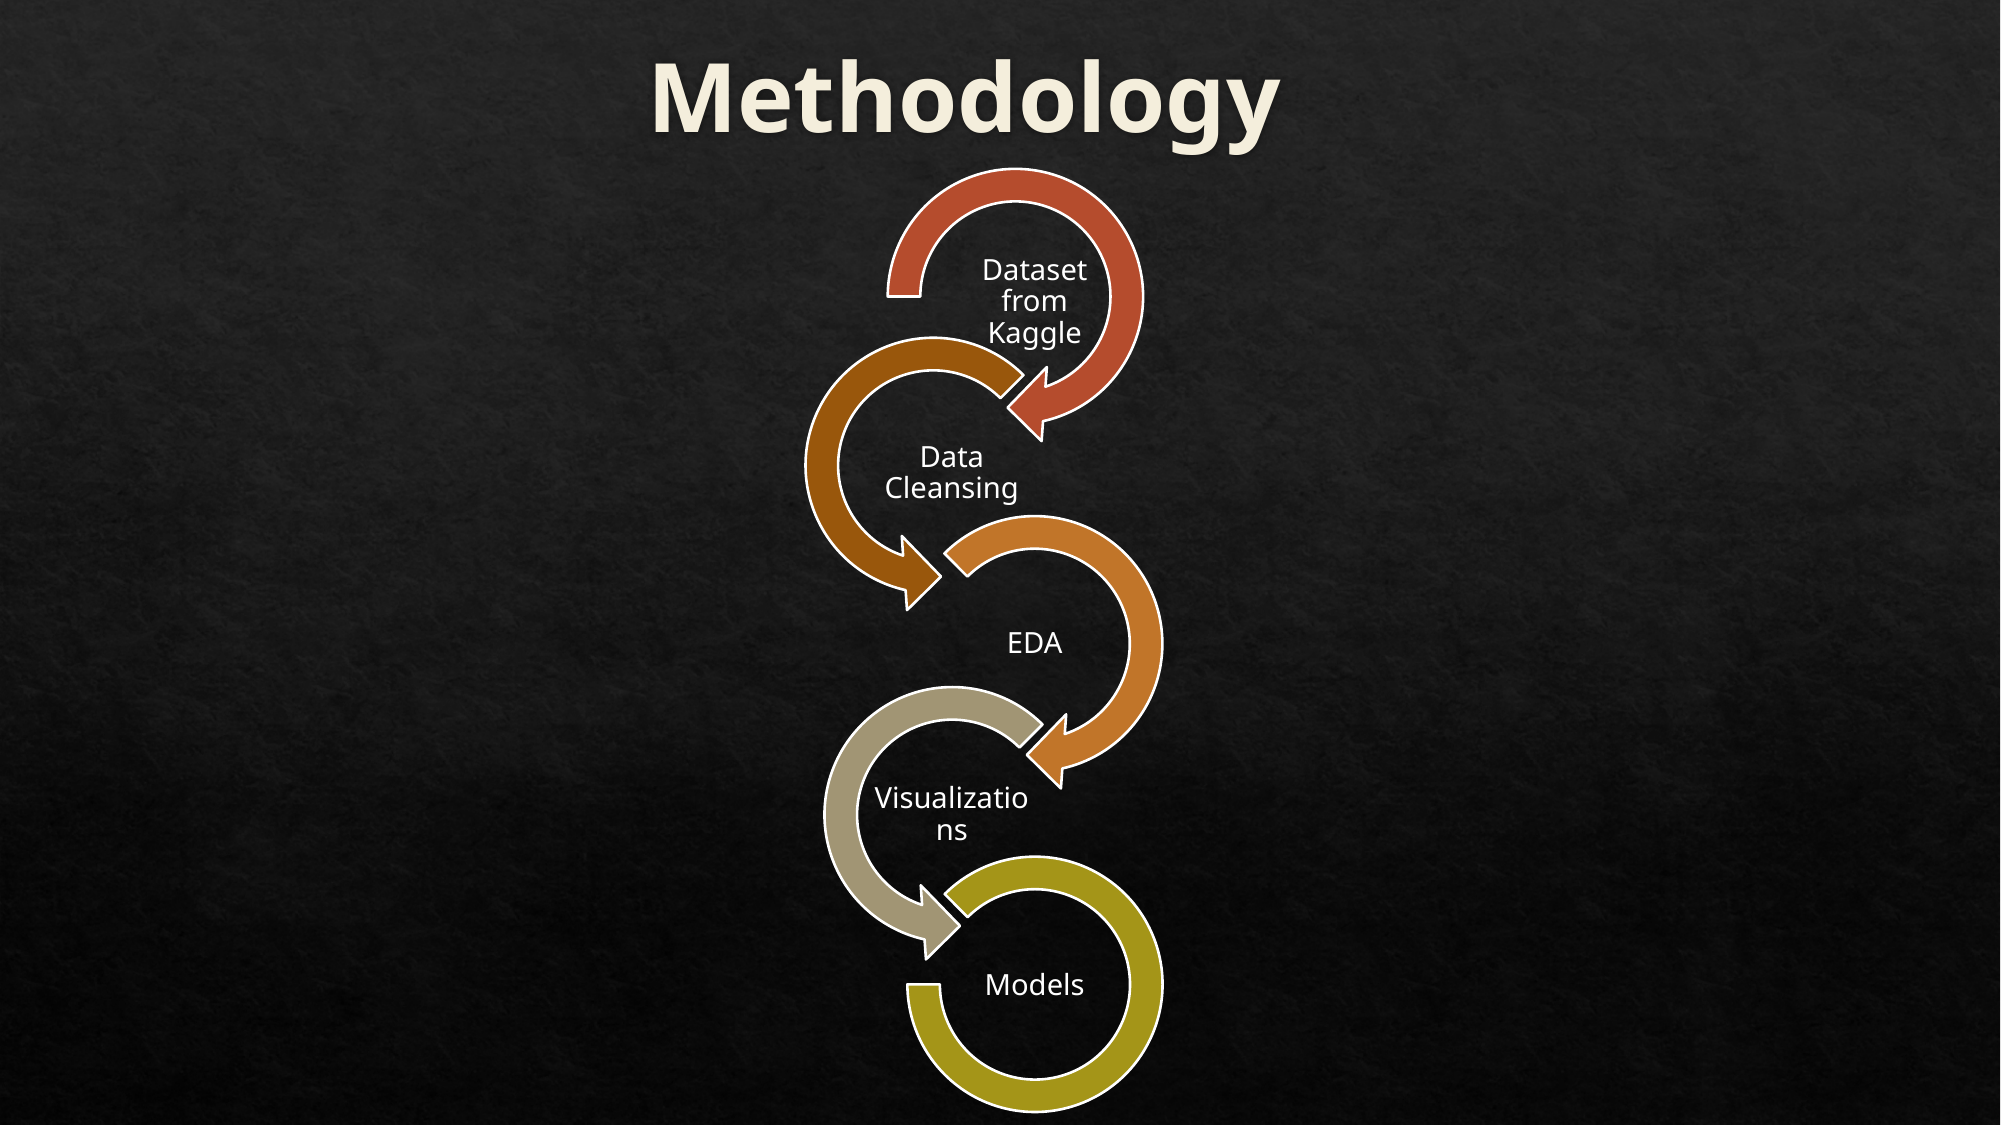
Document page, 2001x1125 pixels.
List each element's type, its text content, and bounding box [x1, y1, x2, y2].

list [46, 152, 1941, 1113]
title Methodology [0, 12, 1954, 191]
